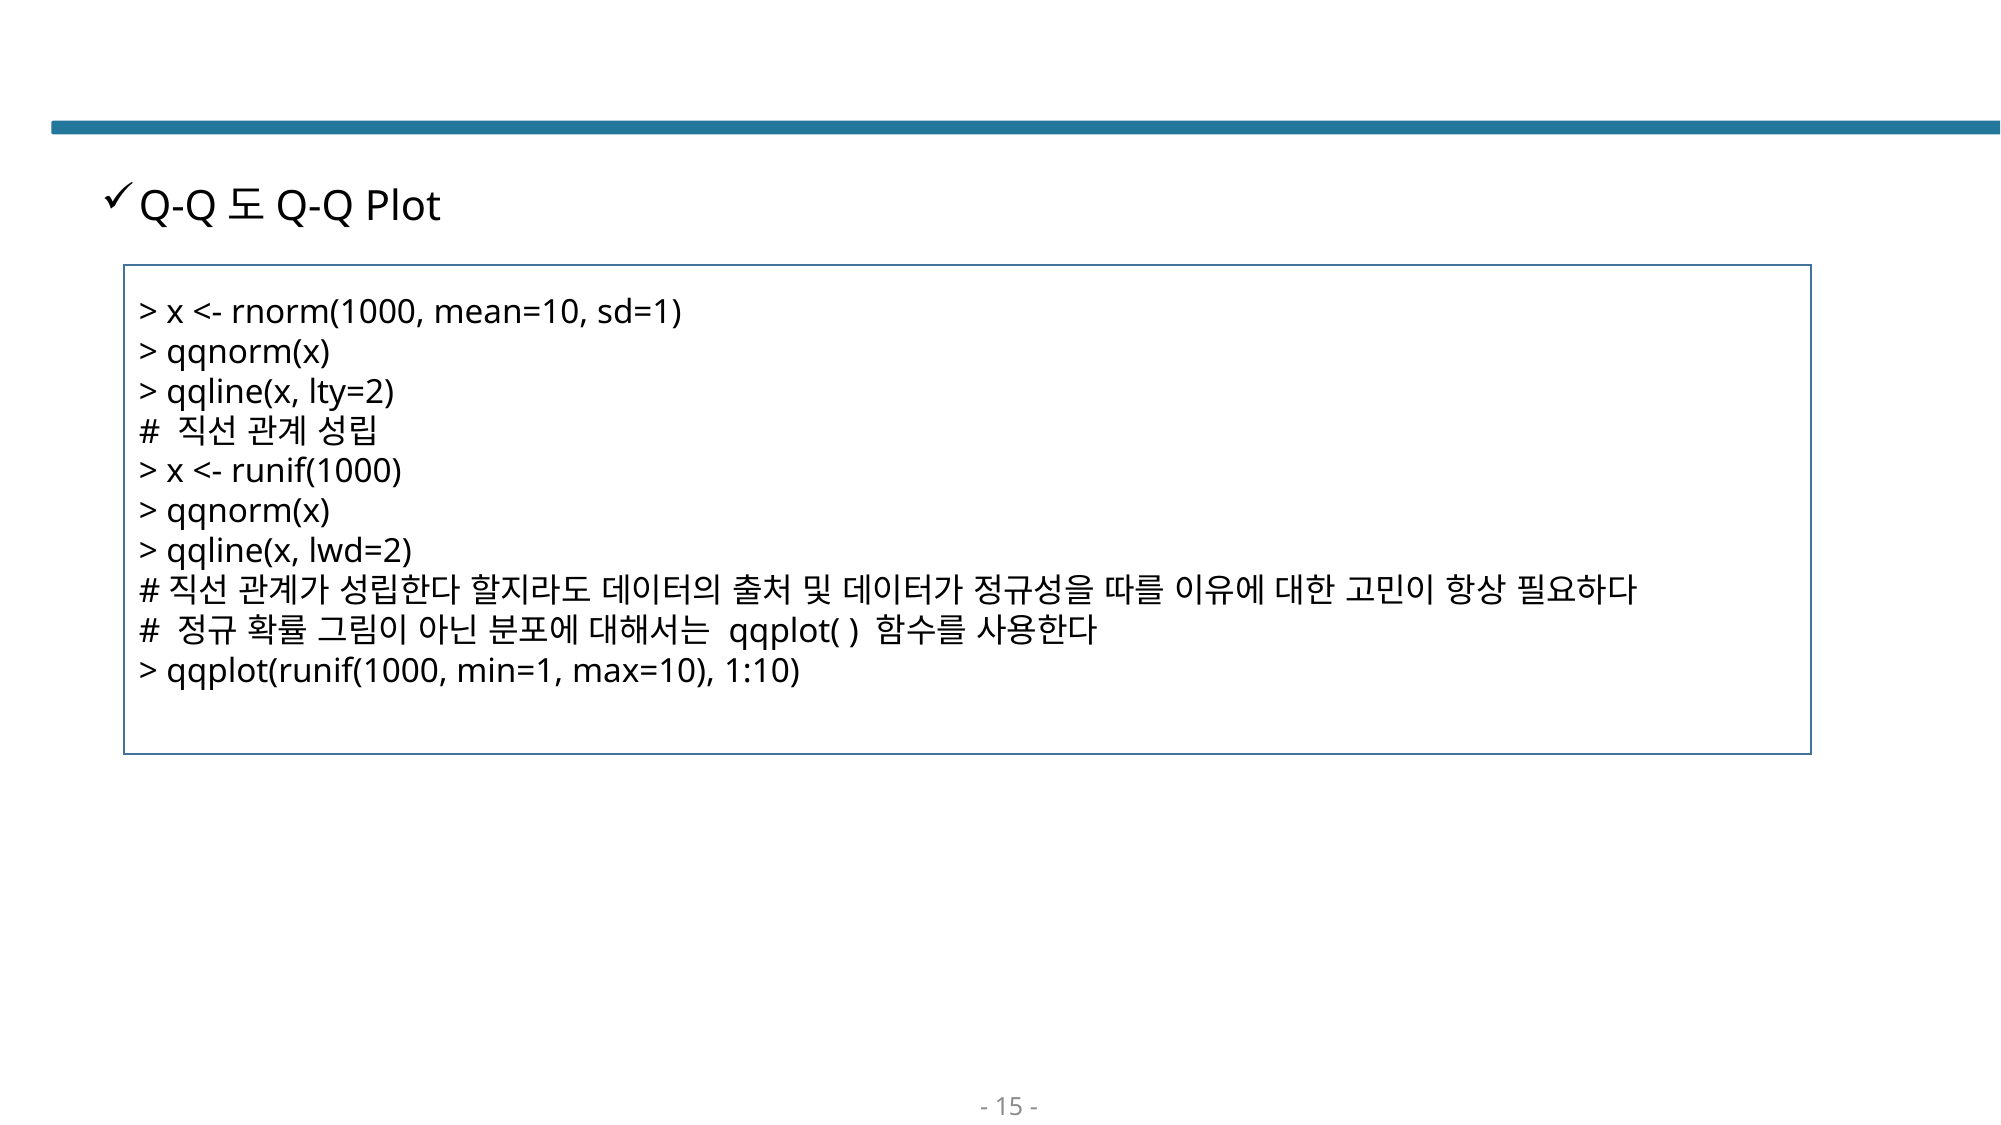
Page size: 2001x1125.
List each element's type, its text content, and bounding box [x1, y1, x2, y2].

text_box Q-Q도Q-Q Plot [86, 176, 1796, 353]
slide_number - 15 - [778, 1090, 1246, 1125]
text_box > x <- rnorm(1000, mean=10, sd=1) > qqnorm(x) > qqline(x, lty=2) # 직선 관계 성립 > x <- runif(1000) > qqnorm(x) > qqline(x, lwd=2) #직선 관계가 성립한다 할지라도 데이터의 출처 및 데이터가 정규성을 따를 이유에 대한 고민이 항상 필요하다 # 정규 확률 그림이 아닌 분포에 대해서는 qqplot( ) 함수를 사용한다 > qqplot(runif(1000, min=1, max=10), 1:10) [123, 264, 1812, 755]
